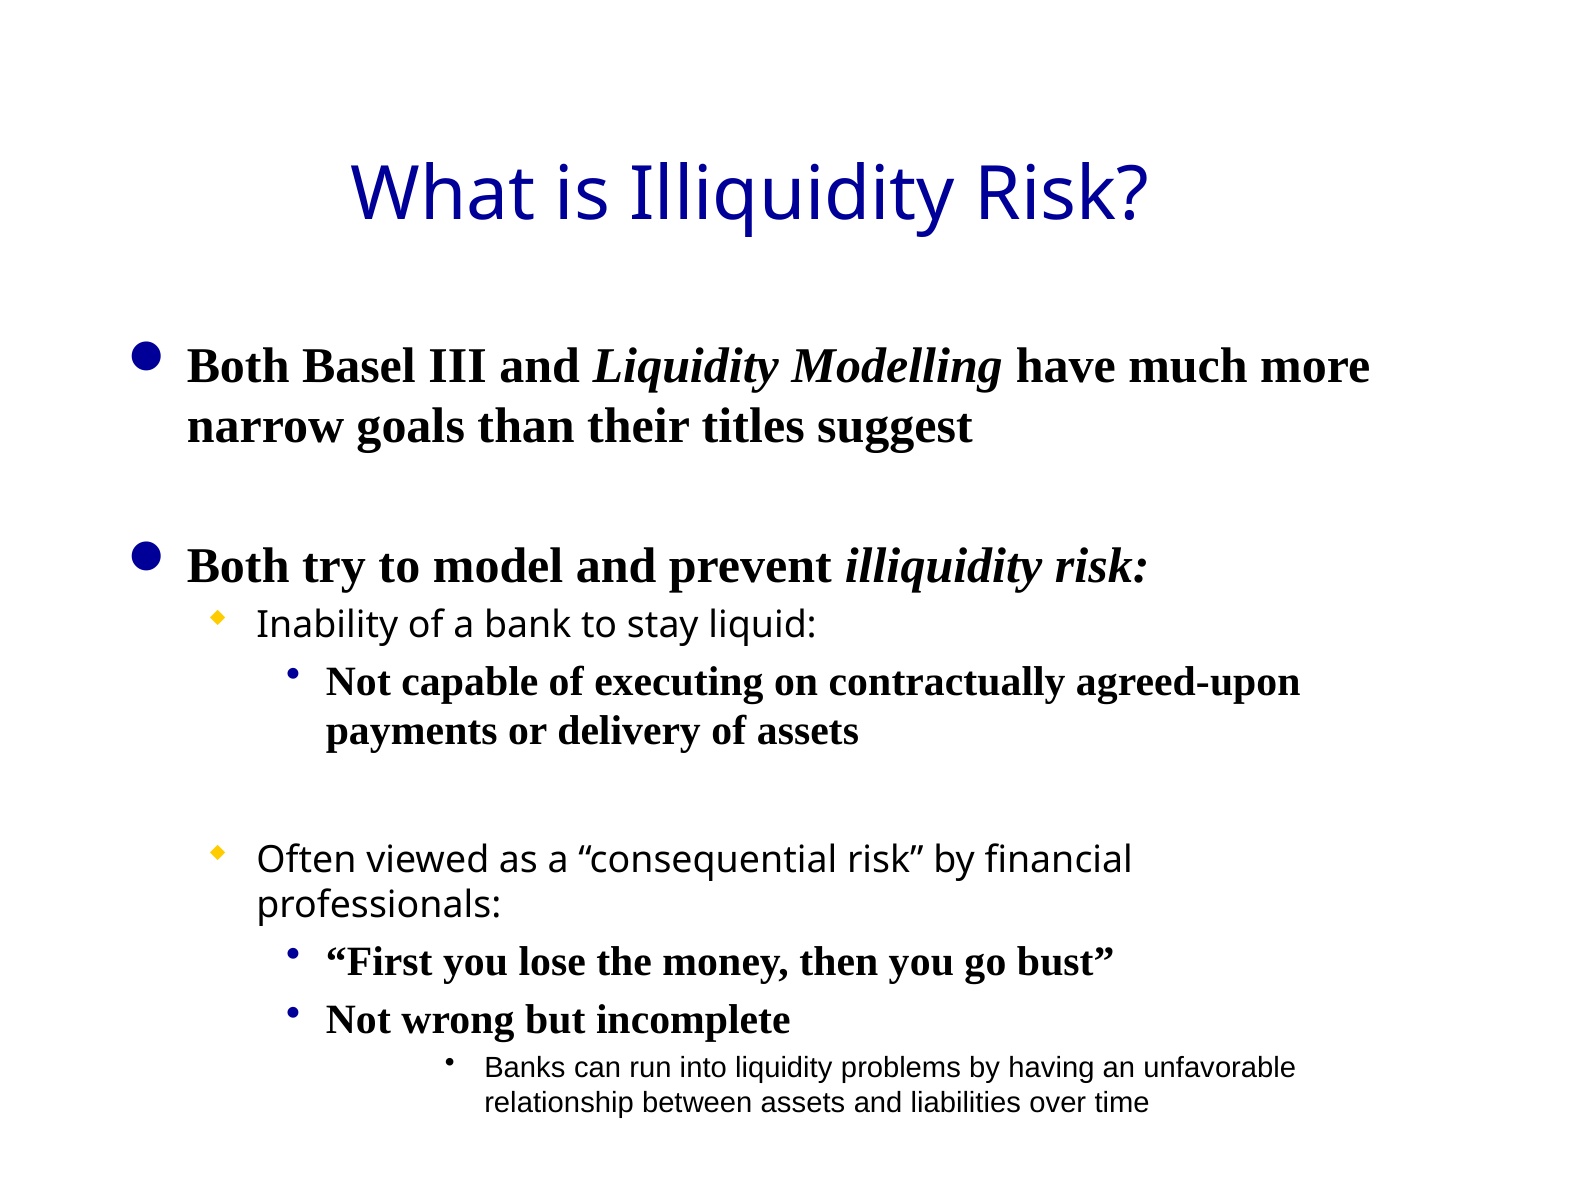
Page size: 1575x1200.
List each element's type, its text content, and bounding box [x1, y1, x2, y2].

title What is Illiquidity Risk? [112, 99, 1388, 288]
list Both Basel III and Liquidity Modelling have much more narrow goals than their titles suggest Both try to model and prevent illiquidity risk: Inability of a bank to stay liquid: Not capable of executing on contractually agreed-upon payments or delivery of assets Often viewed as a “consequential risk” by financial professionals: “First you lose the money, then you go bust” Not wrong but incomplete Banks can run into liquidity problems by having an unfavorable relationship between assets and liabilities over time [112, 324, 1388, 1000]
